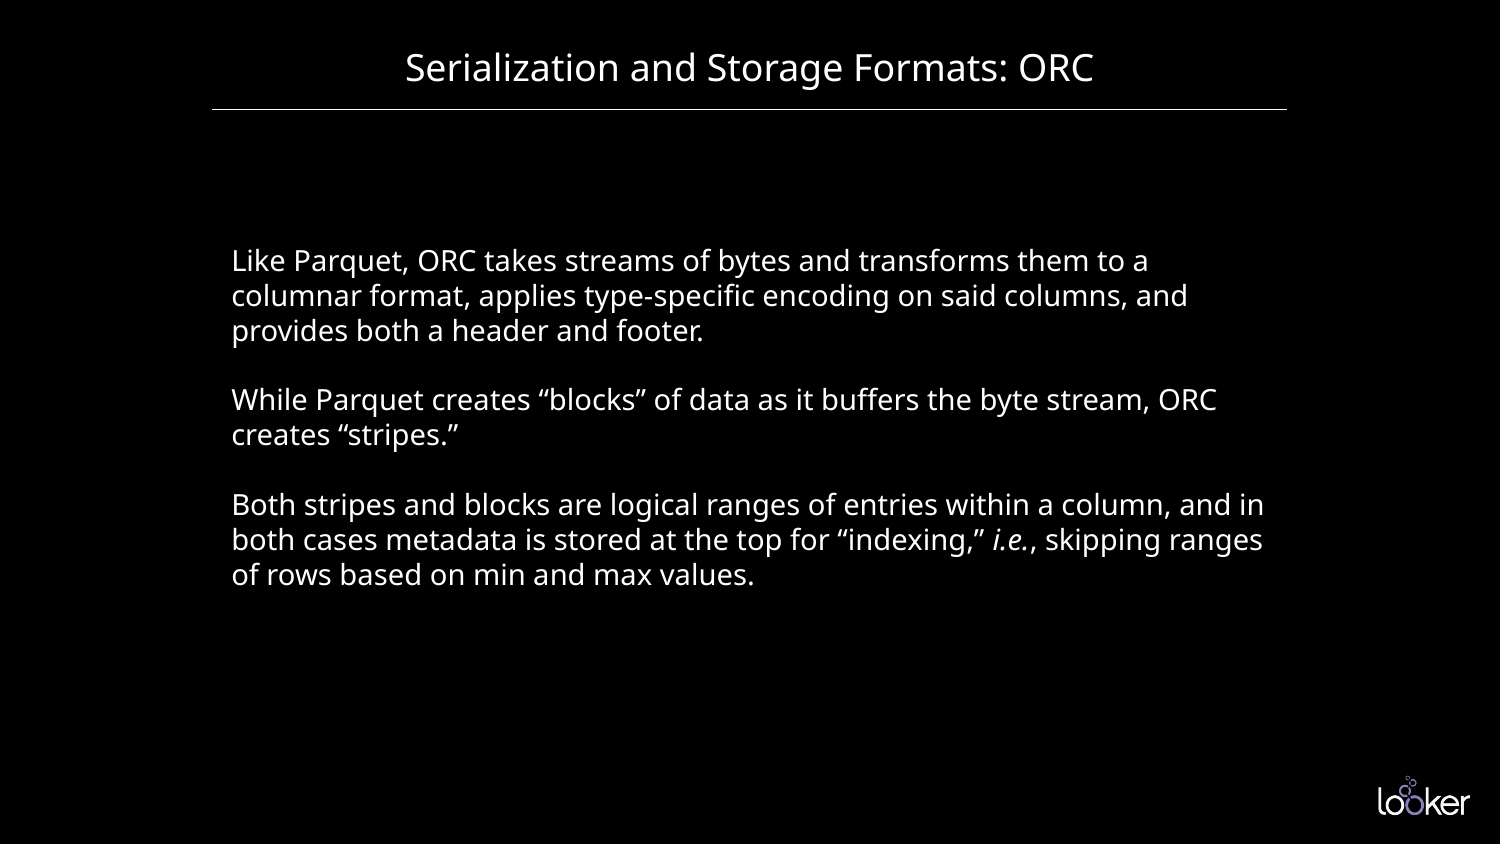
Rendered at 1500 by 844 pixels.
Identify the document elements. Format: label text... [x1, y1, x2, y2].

picture [1374, 771, 1474, 819]
text_box Like Parquet, ORC takes streams of bytes and transforms them to a columnar format, applies type-specific encoding on said columns, and provides both a header and footer. While Parquet creates “blocks” of data as it buffers the byte stream, ORC creates “stripes.” Both stripes and blocks are logical ranges of entries within a column, and in both cases metadata is stored at the top for “indexing,” i.e., skipping ranges of rows based on min and max values. [216, 226, 1288, 617]
text_box Serialization and Storage Formats: ORC [212, 35, 1288, 97]
